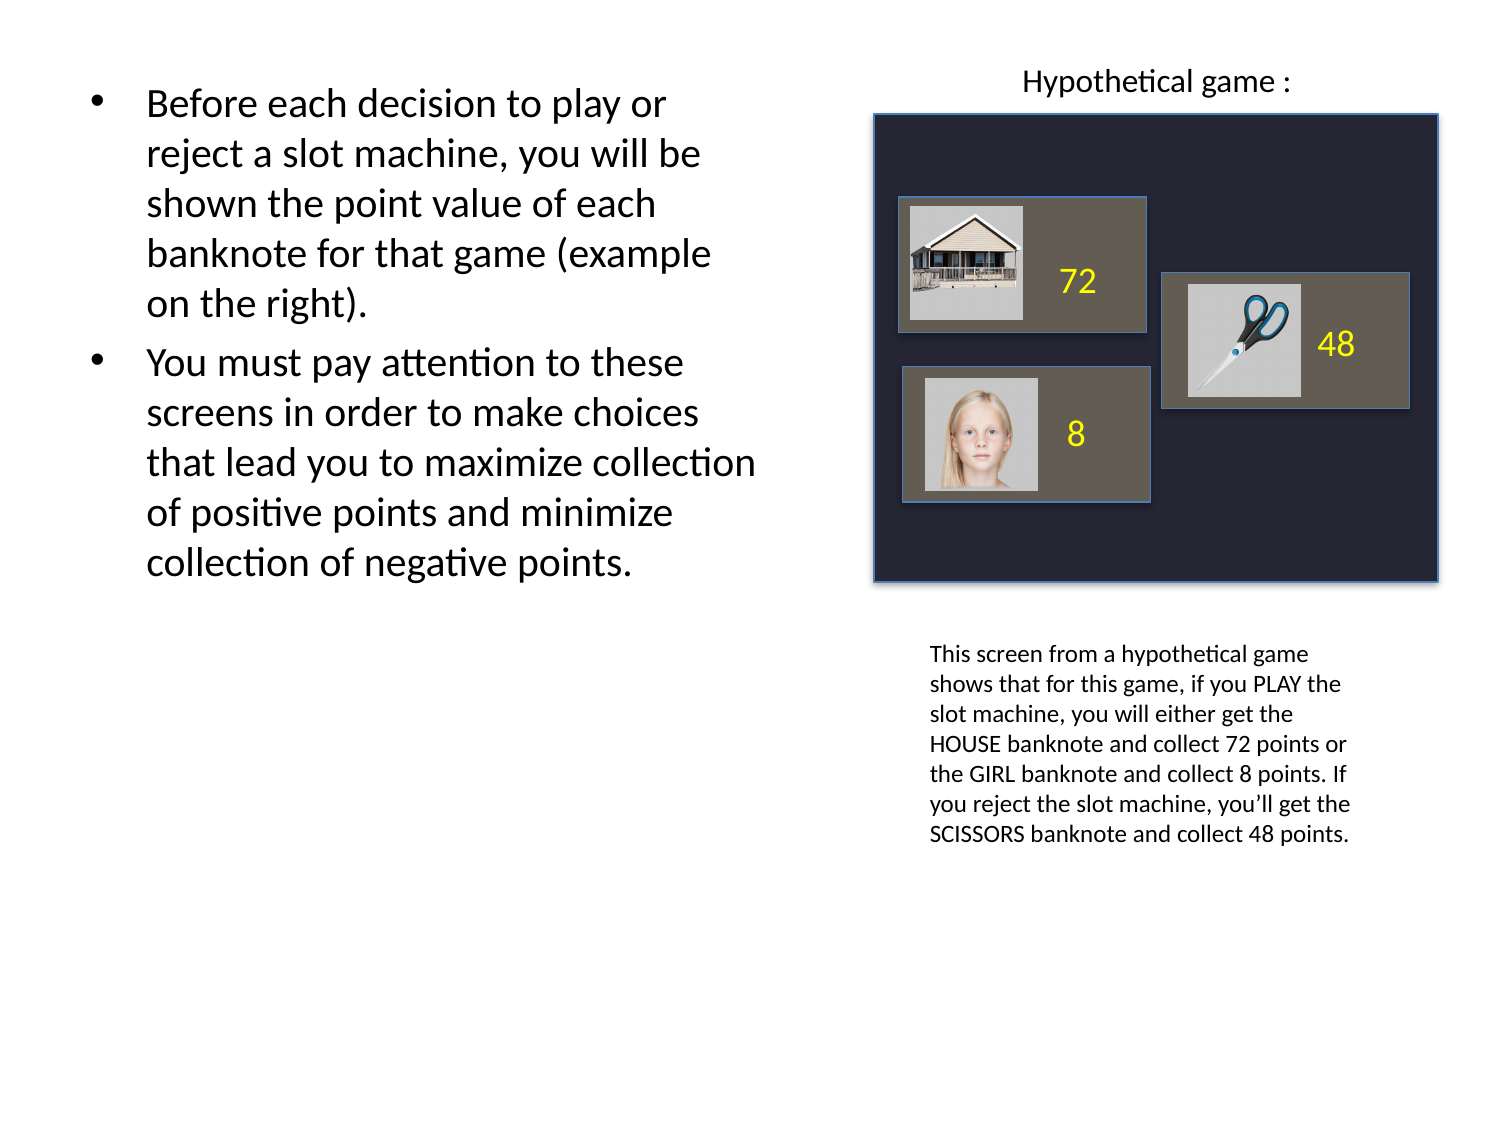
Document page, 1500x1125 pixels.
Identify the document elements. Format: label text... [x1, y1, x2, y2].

list Before each decision to play or reject a slot machine, you will be shown the point value of each banknote for that game (example on the right). You must pay attention to these screens in order to make choices that lead you to maximize collection of positive points and minimize collection of negative points. [75, 67, 780, 1096]
picture [925, 377, 1038, 491]
text_box 8 [1052, 401, 1147, 462]
text_box Hypothetical game : [1007, 51, 1308, 106]
picture [910, 206, 1023, 320]
text_box 48 [1306, 311, 1398, 371]
text_box This screen from a hypothetical game shows that for this game, if you PLAY the slot machine, you will either get the HOUSE banknote and collect 72 points or the GIRL banknote and collect 8 points. If you reject the slot machine, you’ll get the SCISSORS banknote and collect 48 points. [915, 630, 1379, 855]
text_box [1161, 272, 1410, 409]
text_box 72 [1044, 248, 1139, 309]
picture [1188, 284, 1301, 397]
text_box [902, 366, 1151, 503]
text_box [898, 196, 1147, 333]
text_box [873, 113, 1439, 583]
